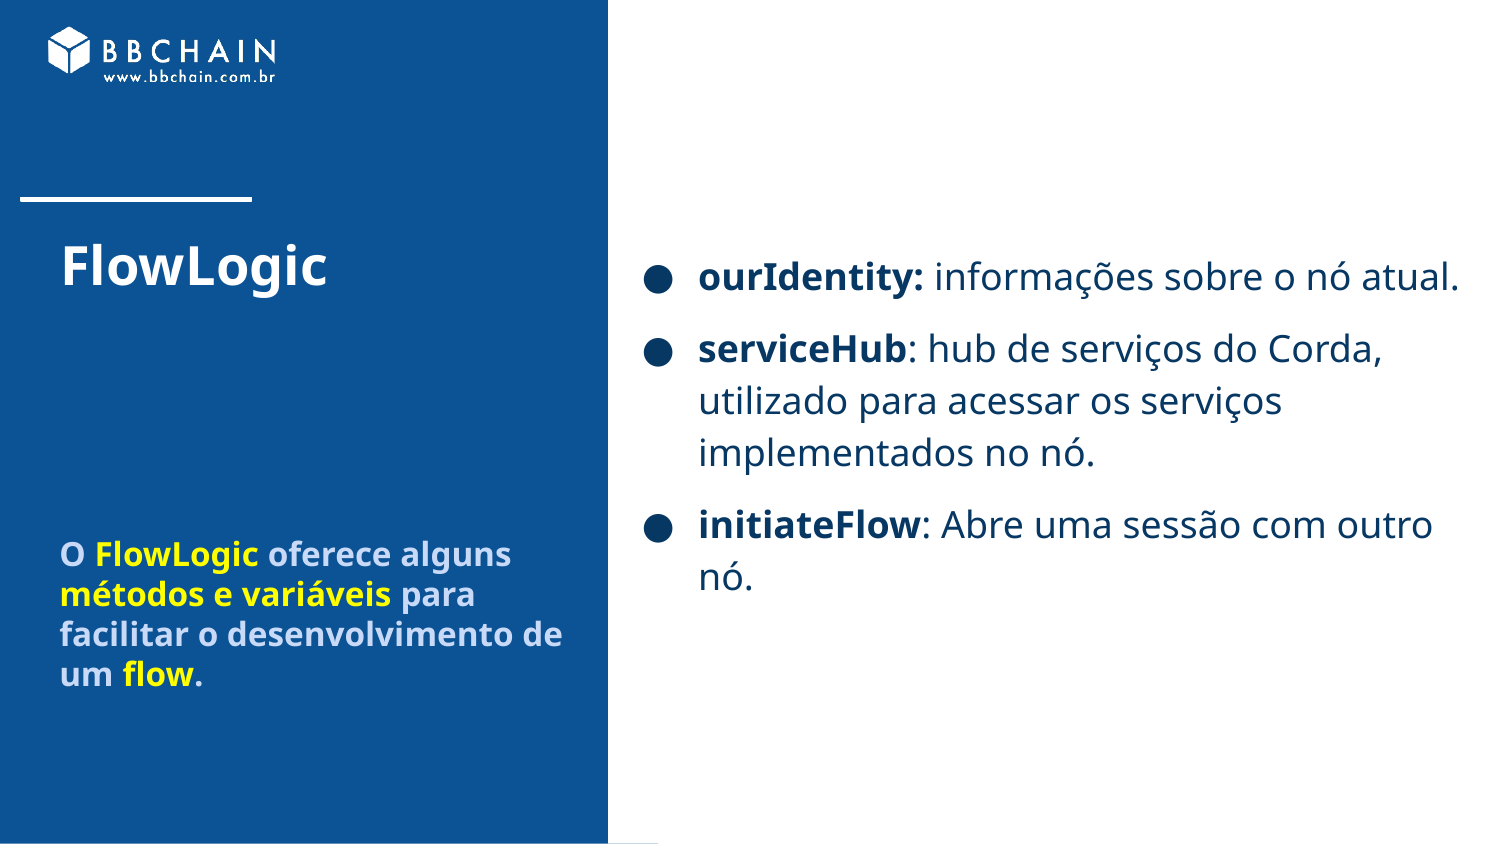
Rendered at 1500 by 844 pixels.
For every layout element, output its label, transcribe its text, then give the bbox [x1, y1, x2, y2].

title FlowLogic [45, 216, 392, 303]
picture [48, 26, 275, 82]
subtitle O FlowLogic oferece alguns métodos e variáveis para facilitar o desenvolvimento de um flow. [44, 518, 609, 816]
title ourIdentity: informações sobre o nó atual. serviceHub: hub de serviços do Corda, utilizado para acessar os serviços implementados no nó. initiateFlow: Abre uma sessão com outro nó. [608, 0, 1500, 844]
